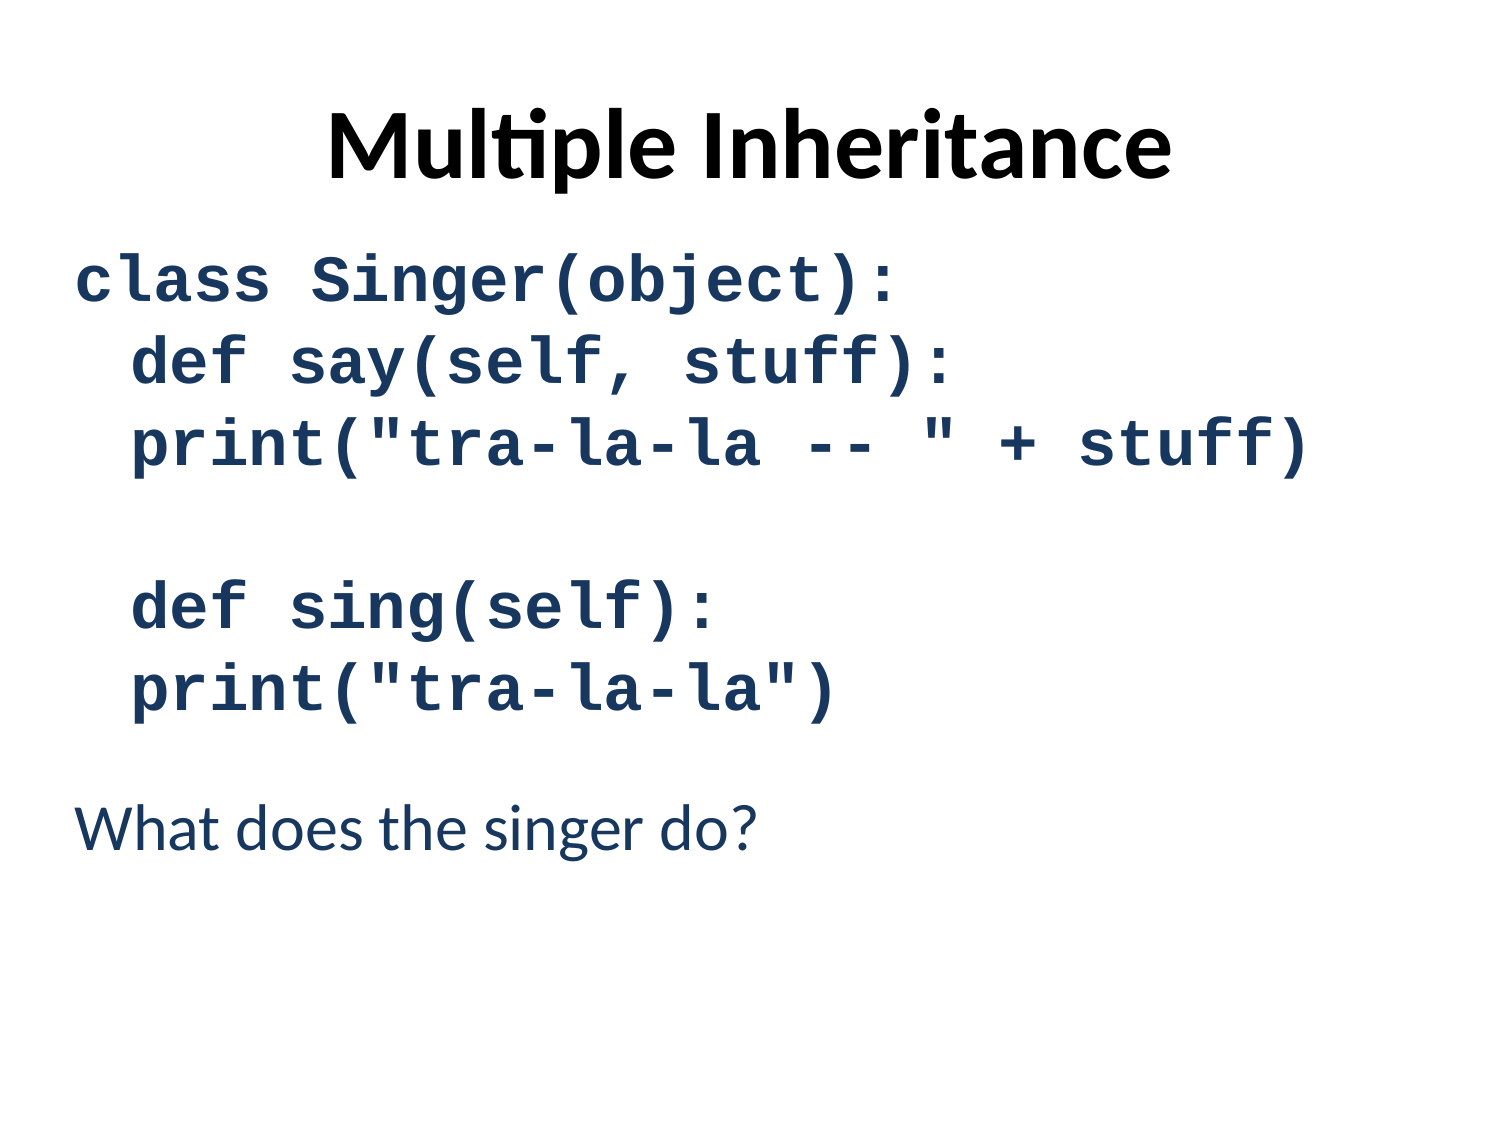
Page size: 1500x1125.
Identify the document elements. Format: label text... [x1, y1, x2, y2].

list class Singer(object): def say(self, stuff): print("tra-la-la -- " + stuff) def sing(self): print("tra-la-la") What does the singer do? [53, 243, 1479, 881]
title Multiple Inheritance [75, 45, 1425, 233]
